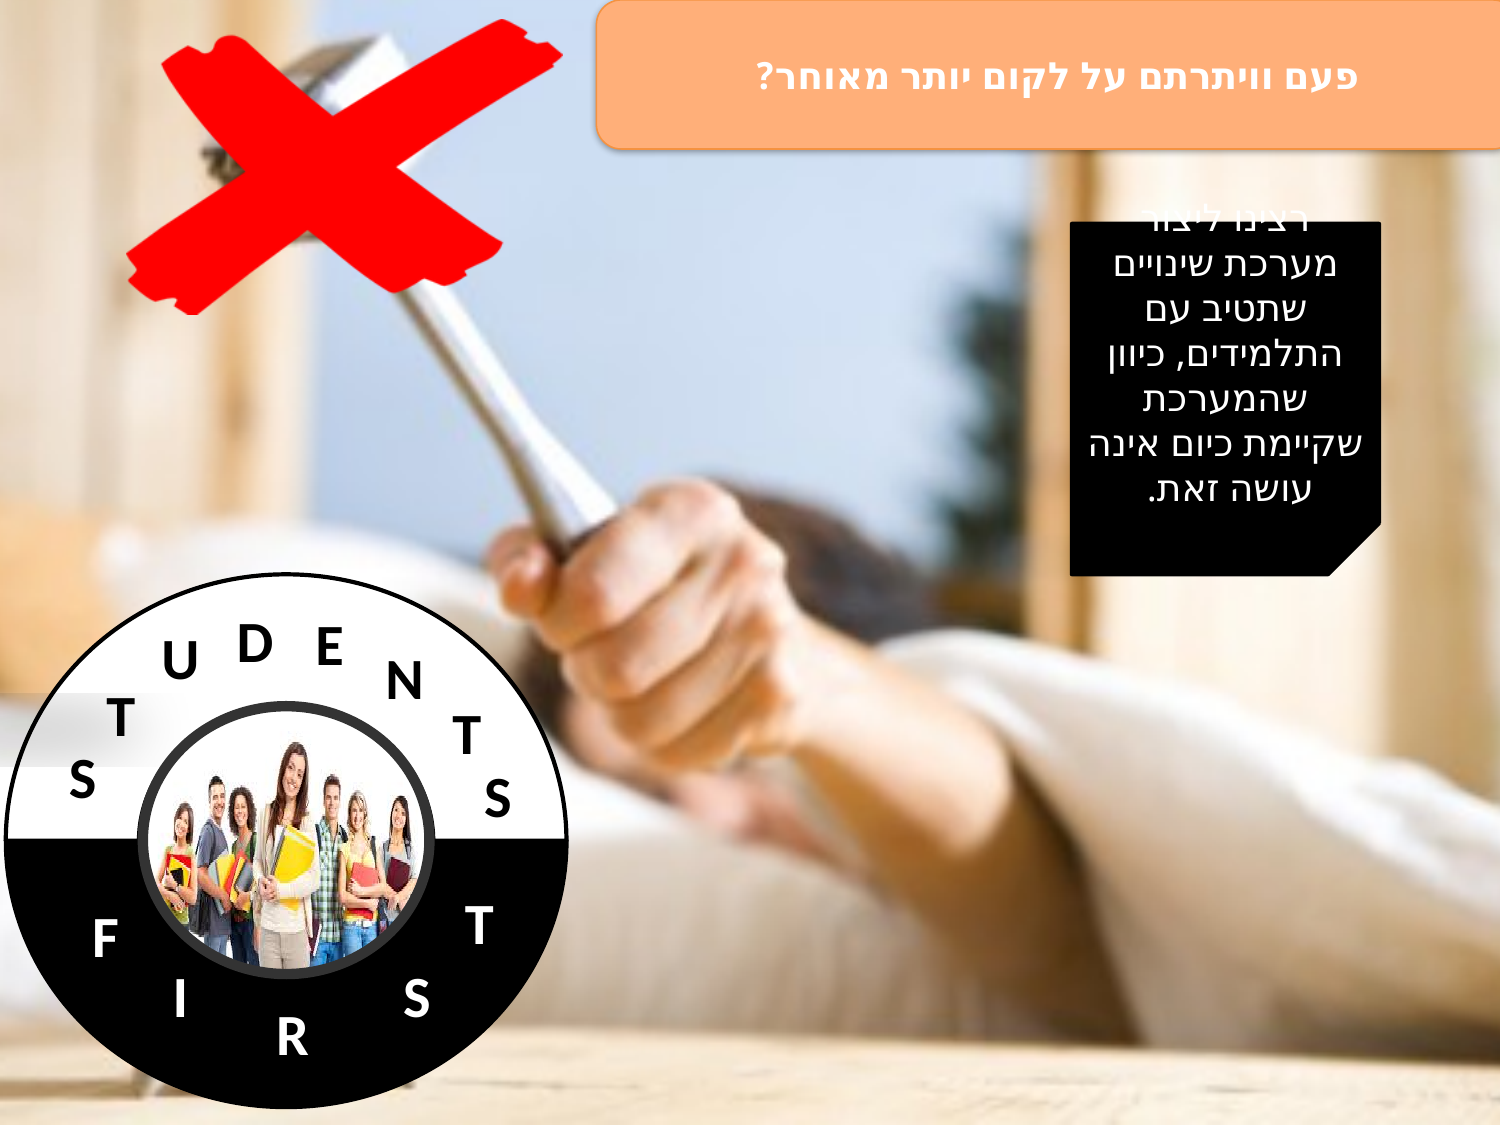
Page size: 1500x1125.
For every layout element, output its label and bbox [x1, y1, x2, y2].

text_box [5, 574, 580, 1108]
picture [0, 0, 1500, 1125]
